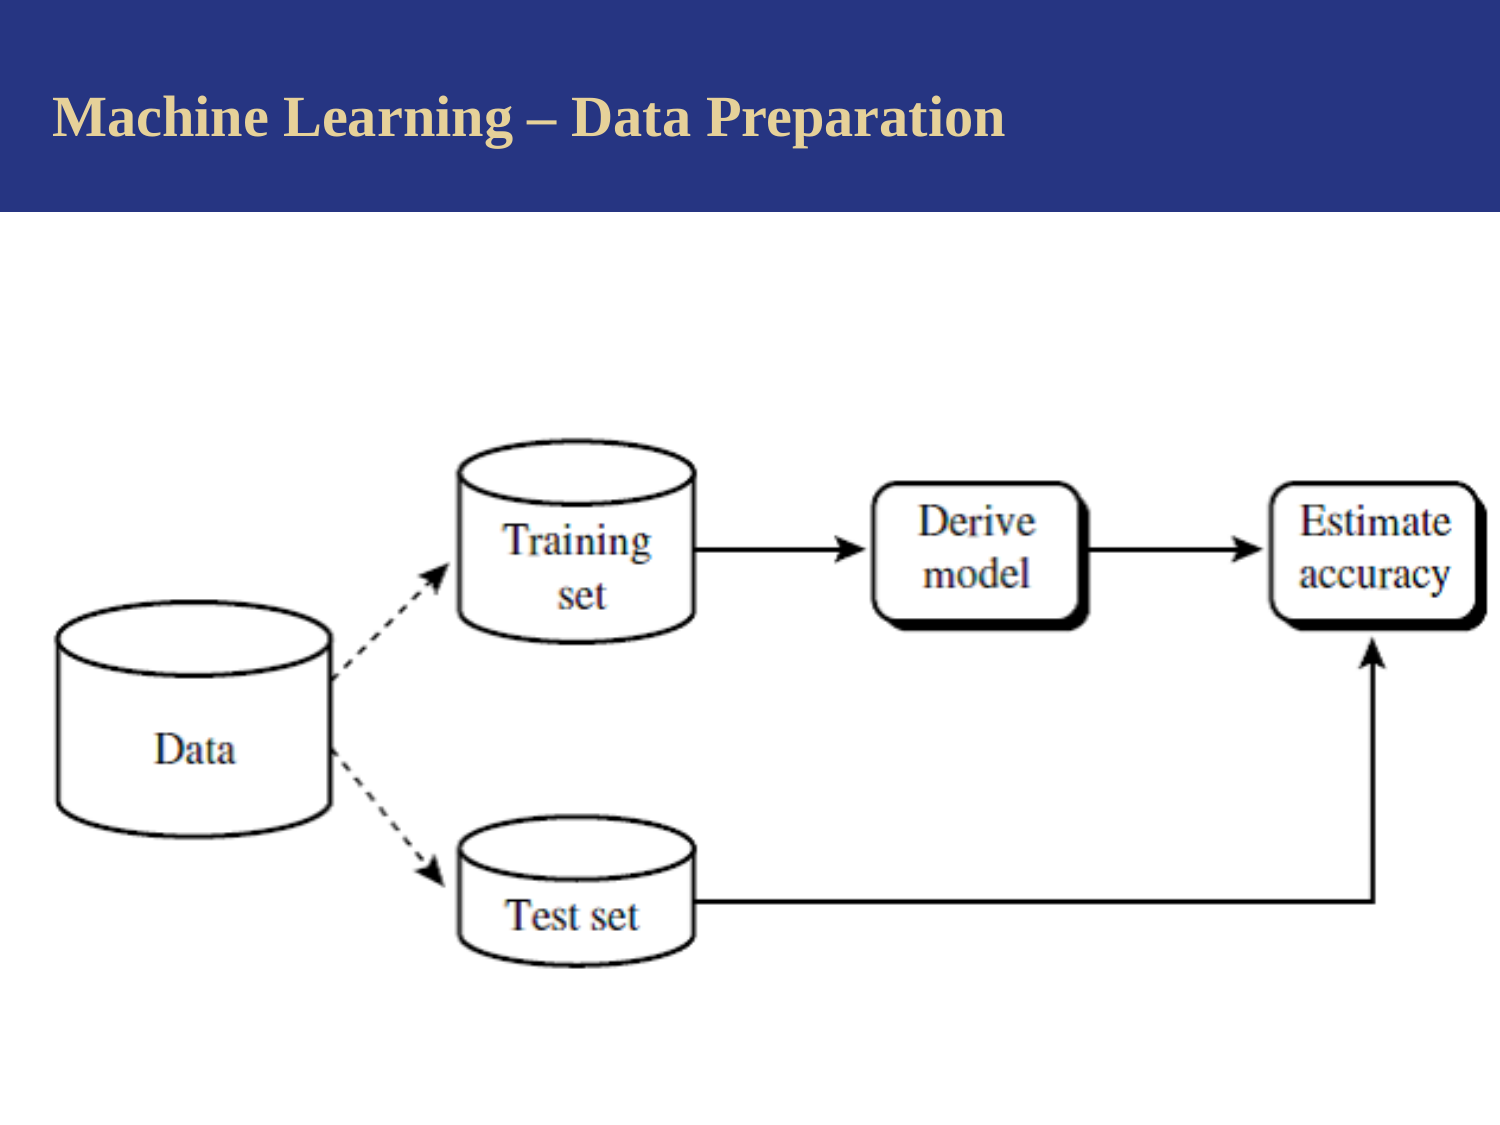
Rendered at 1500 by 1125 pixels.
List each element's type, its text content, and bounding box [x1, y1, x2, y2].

title Machine Learning – Data Preparation [37, 53, 1343, 163]
picture [0, 365, 1491, 1007]
